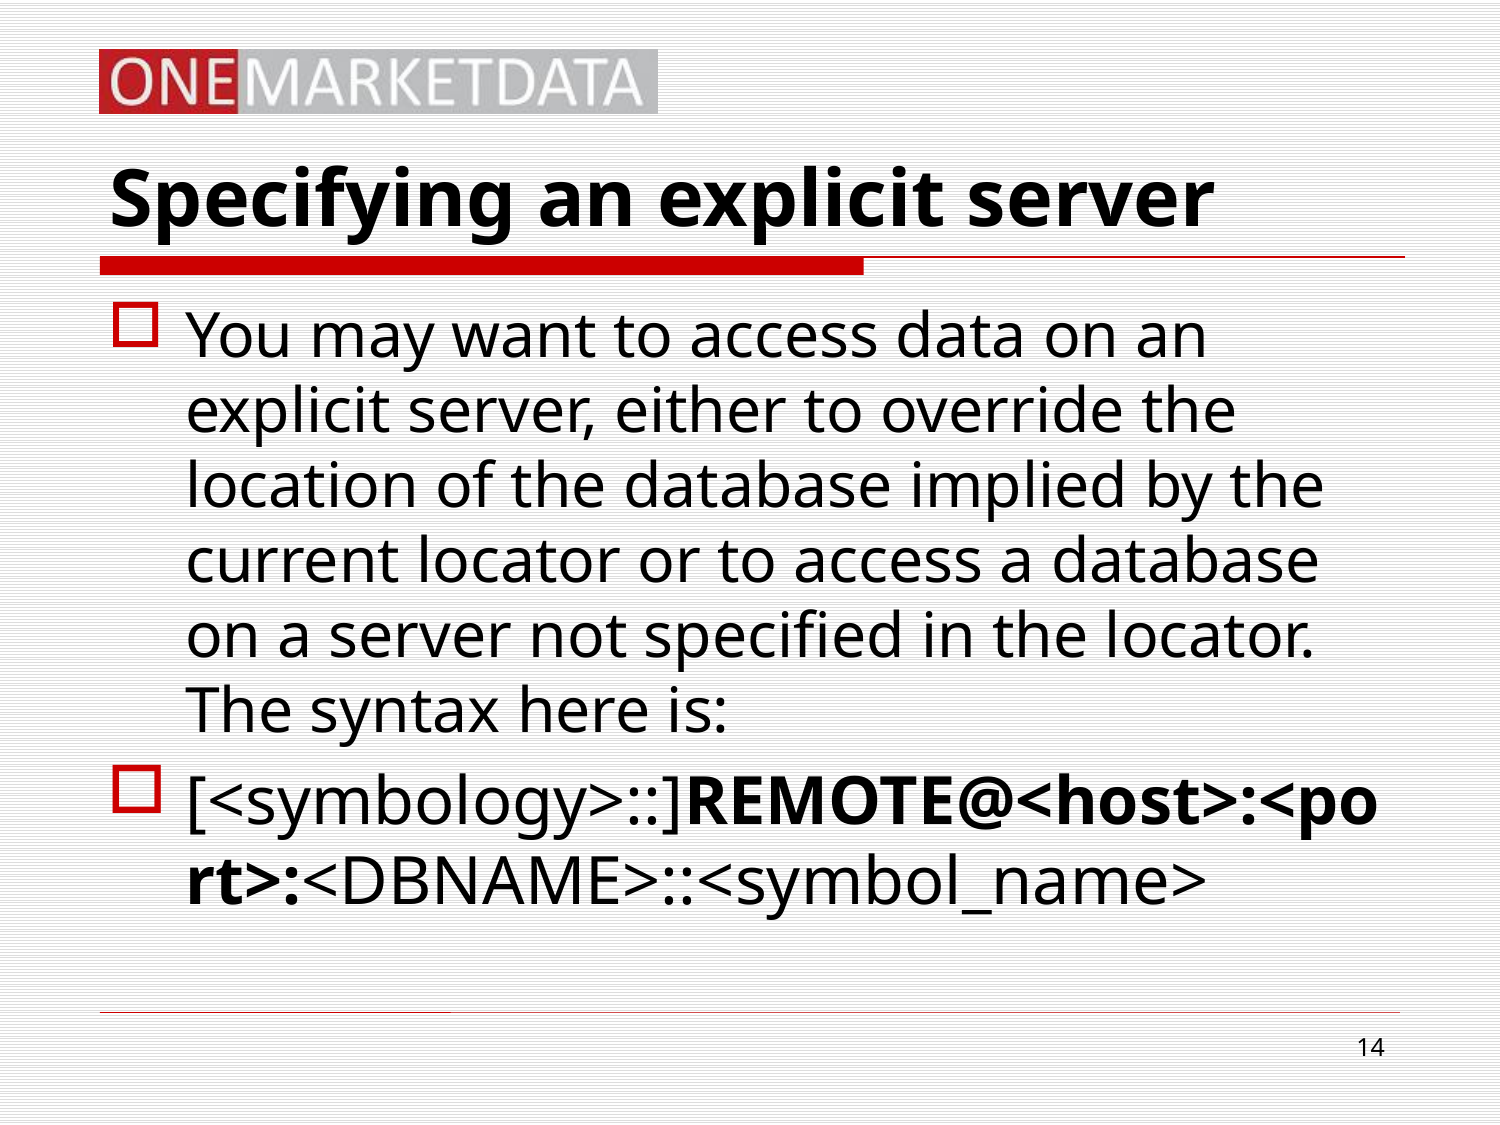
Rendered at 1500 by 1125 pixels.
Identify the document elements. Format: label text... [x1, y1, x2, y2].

slide_number 14 [1074, 1024, 1401, 1103]
title Specifying an explicit server [94, 50, 1407, 250]
list You may want to access data on an explicit server, either to override the location of the database implied by the current locator or to access a database on a server not specified in the locator. The syntax here is: [<symbology>::]REMOTE@<host>:<port>:<DBNAME>::<symbol_name> [92, 287, 1406, 988]
